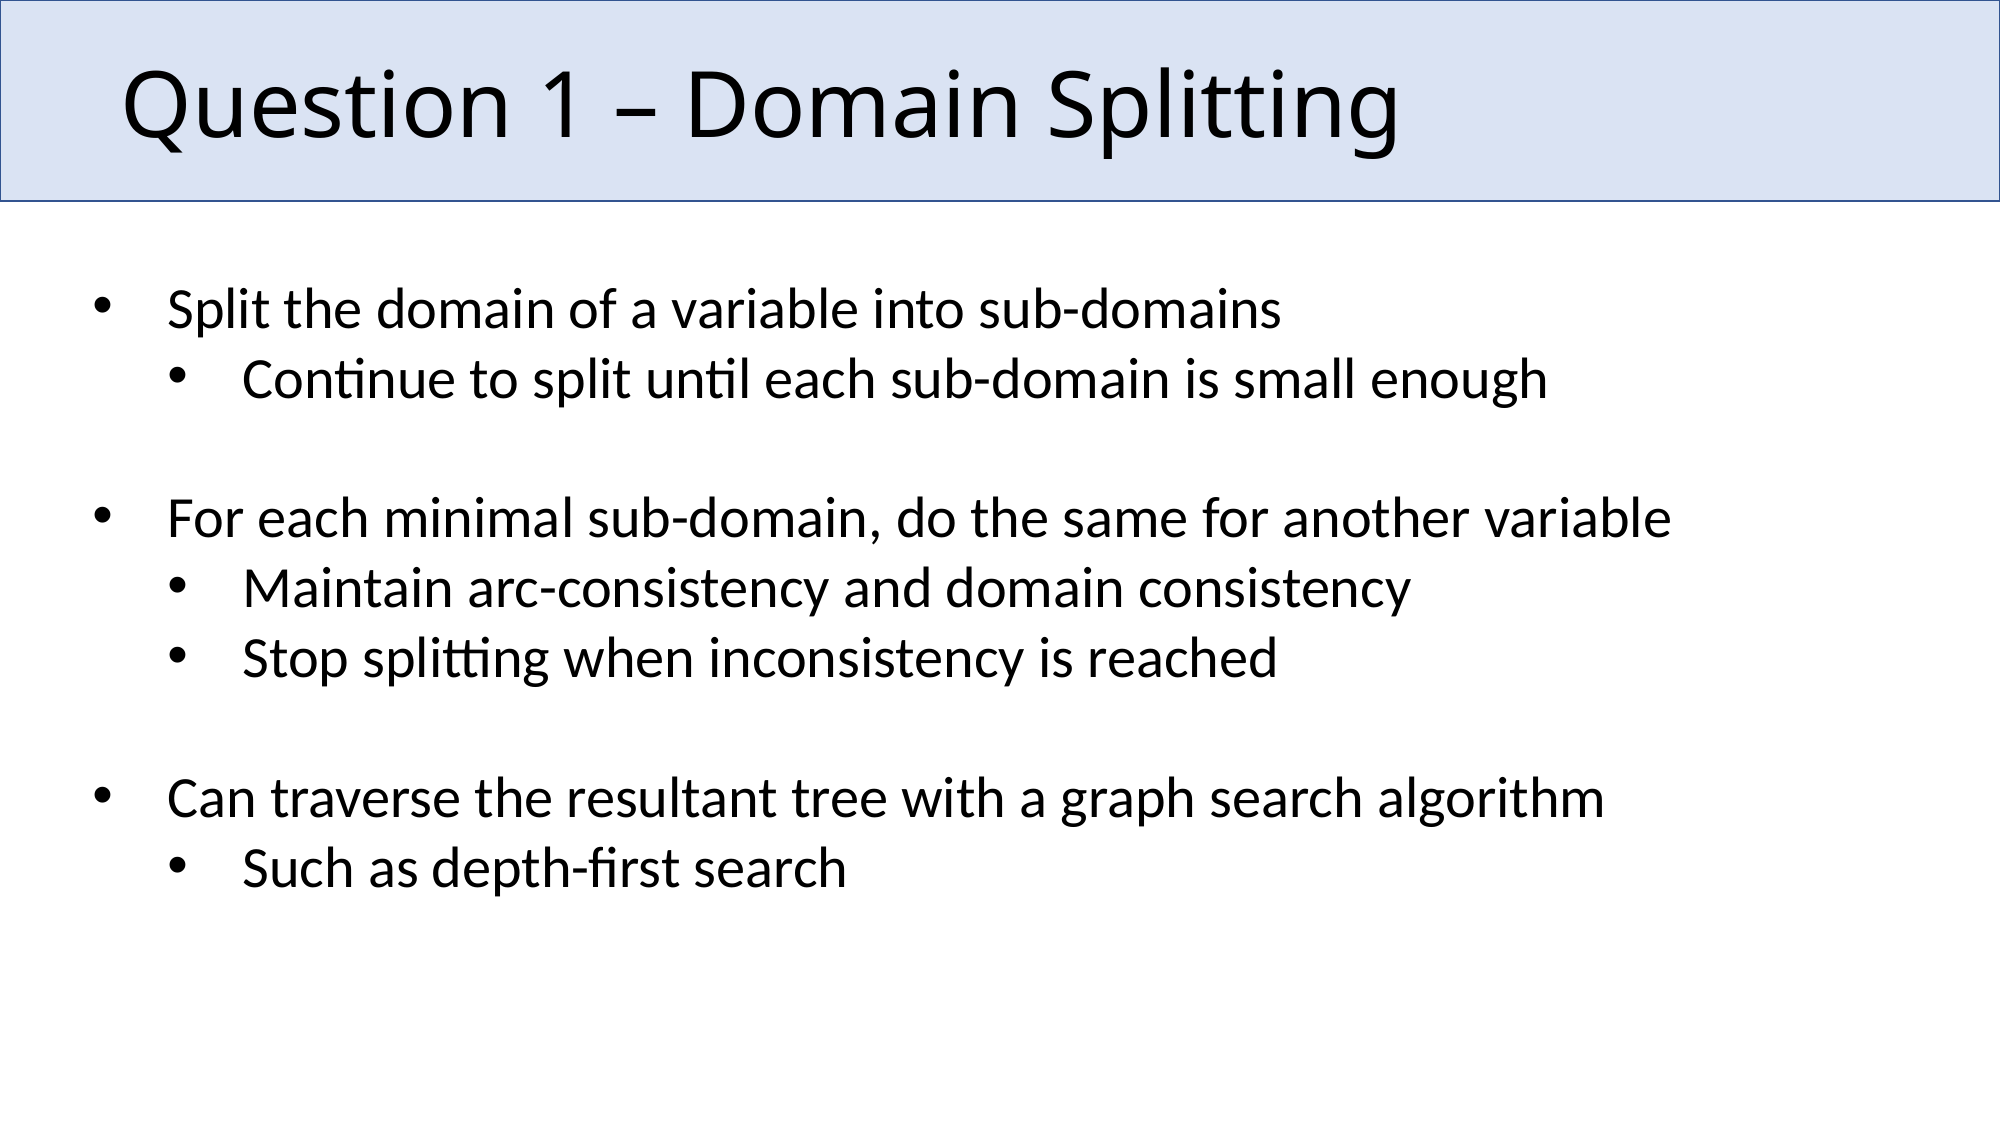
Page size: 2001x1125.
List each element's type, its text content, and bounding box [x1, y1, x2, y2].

text_box [0, 0, 105, 202]
text_box [1831, 0, 2000, 202]
text_box Split the domain of a variable into sub-domains Continue to split until each sub-domain is small enough For each minimal sub-domain, do the same for another variable Maintain arc-consistency and domain consistency Stop splitting when inconsistency is reached Can traverse the resultant tree with a graph search algorithm Such as depth-first search [77, 262, 1922, 907]
title Question 1 – Domain Splitting [105, 0, 1831, 217]
